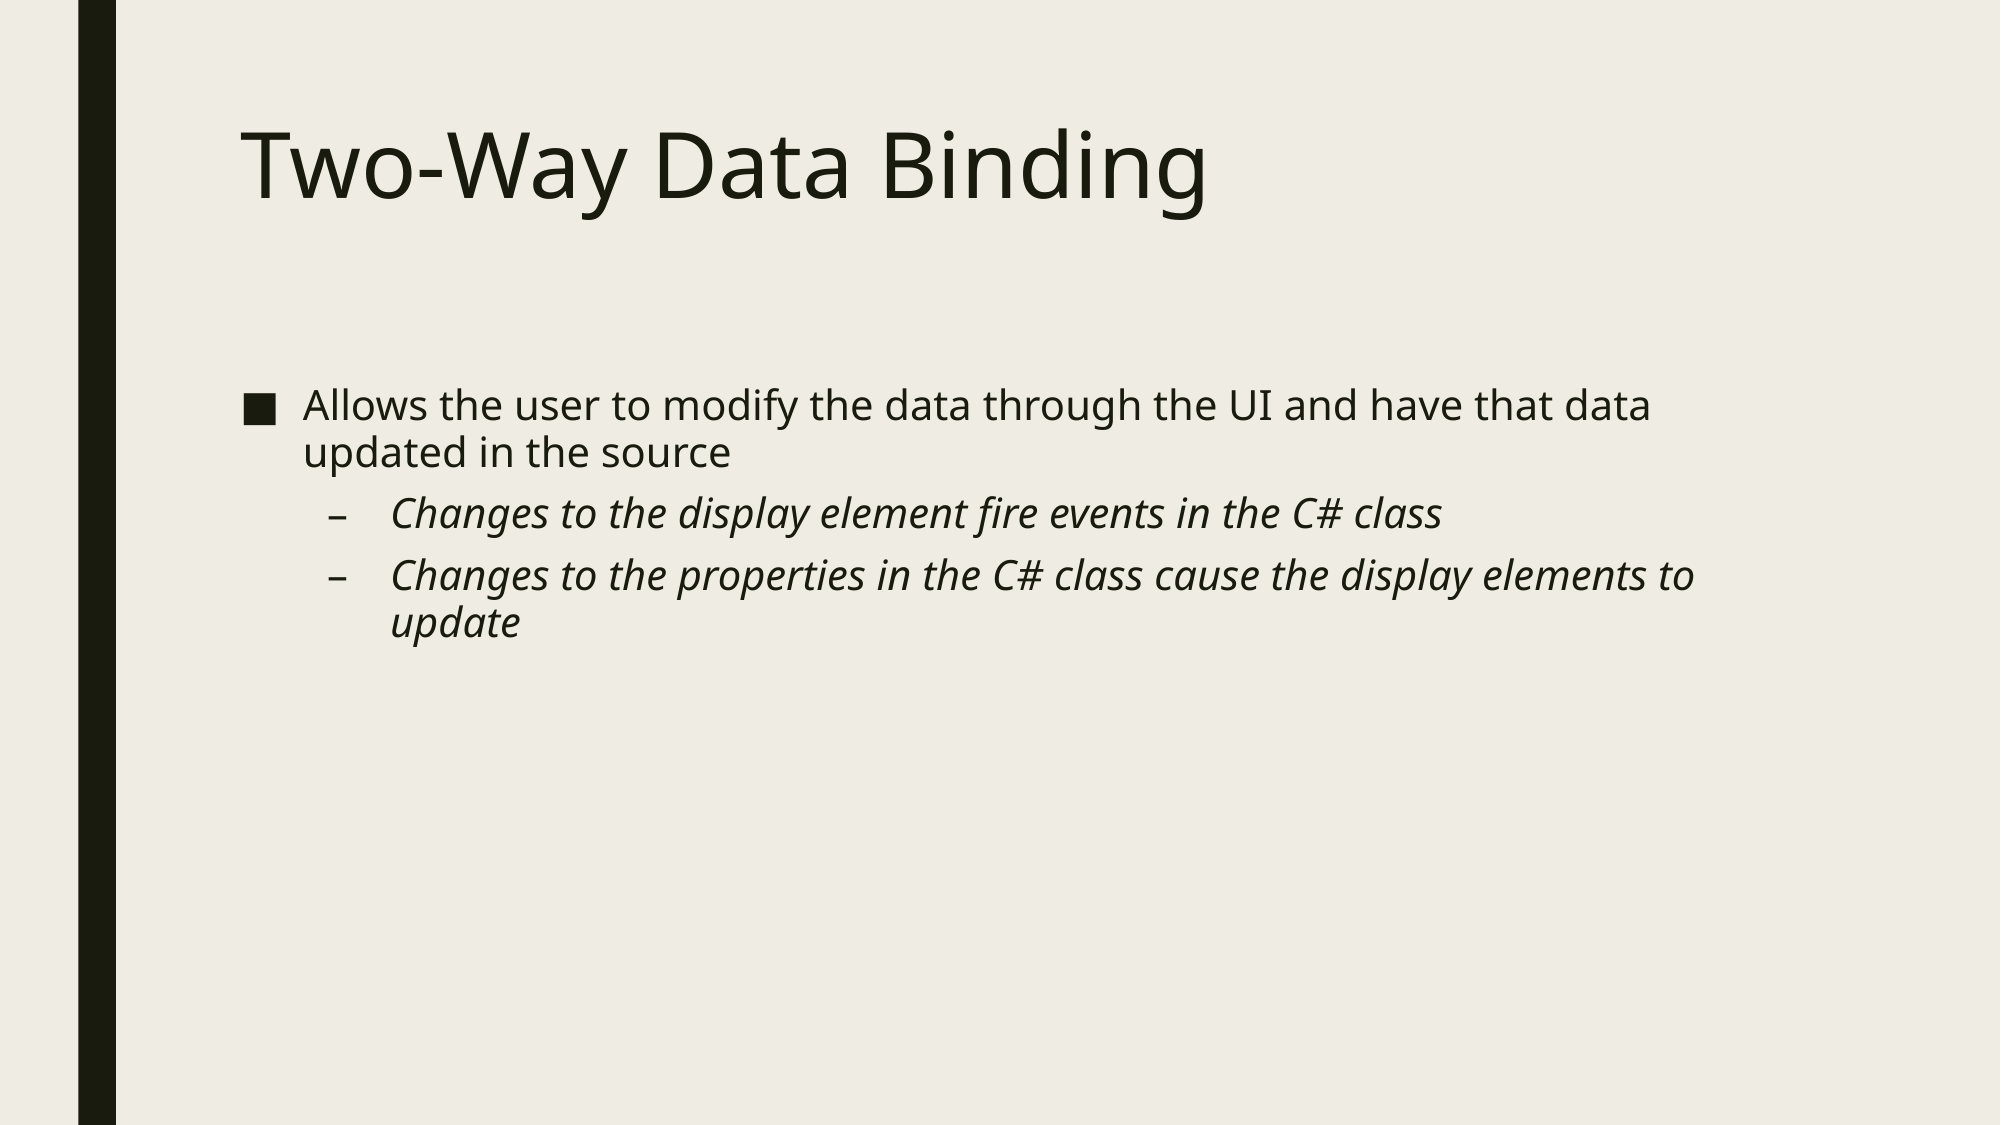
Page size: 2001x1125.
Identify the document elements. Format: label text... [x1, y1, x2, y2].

list Allows the user to modify the data through the UI and have that data updated in the source Changes to the display element fire events in the C# class Changes to the properties in the C# class cause the display elements to update [225, 375, 1800, 963]
title Two-Way Data Binding [225, 112, 1800, 357]
